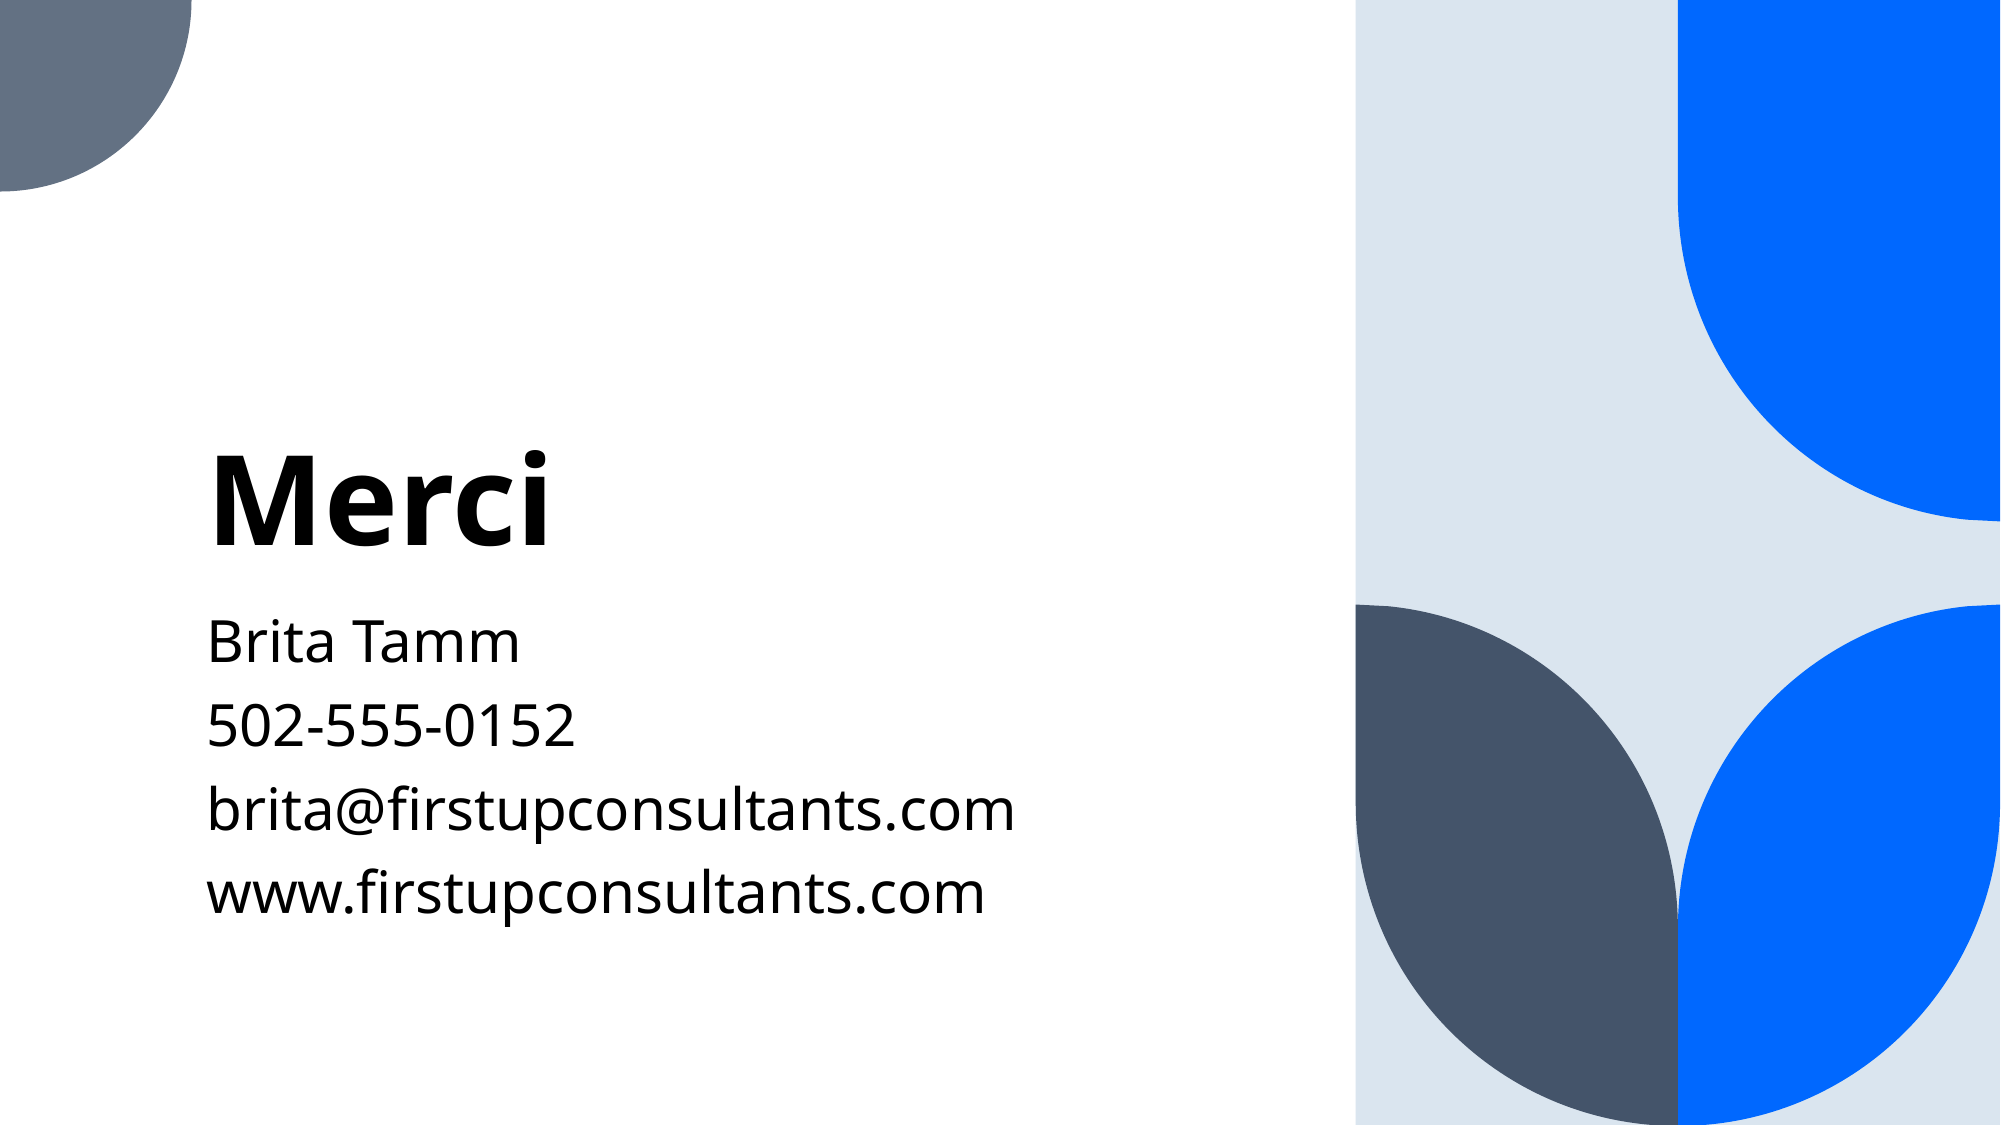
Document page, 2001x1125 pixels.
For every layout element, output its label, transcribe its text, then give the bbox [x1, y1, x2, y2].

title Merci [191, 41, 1212, 577]
subtitle Brita Tamm​ 502-555-0152 brita@firstupconsultants.com www.firstupconsultants.com [191, 604, 1212, 1084]
